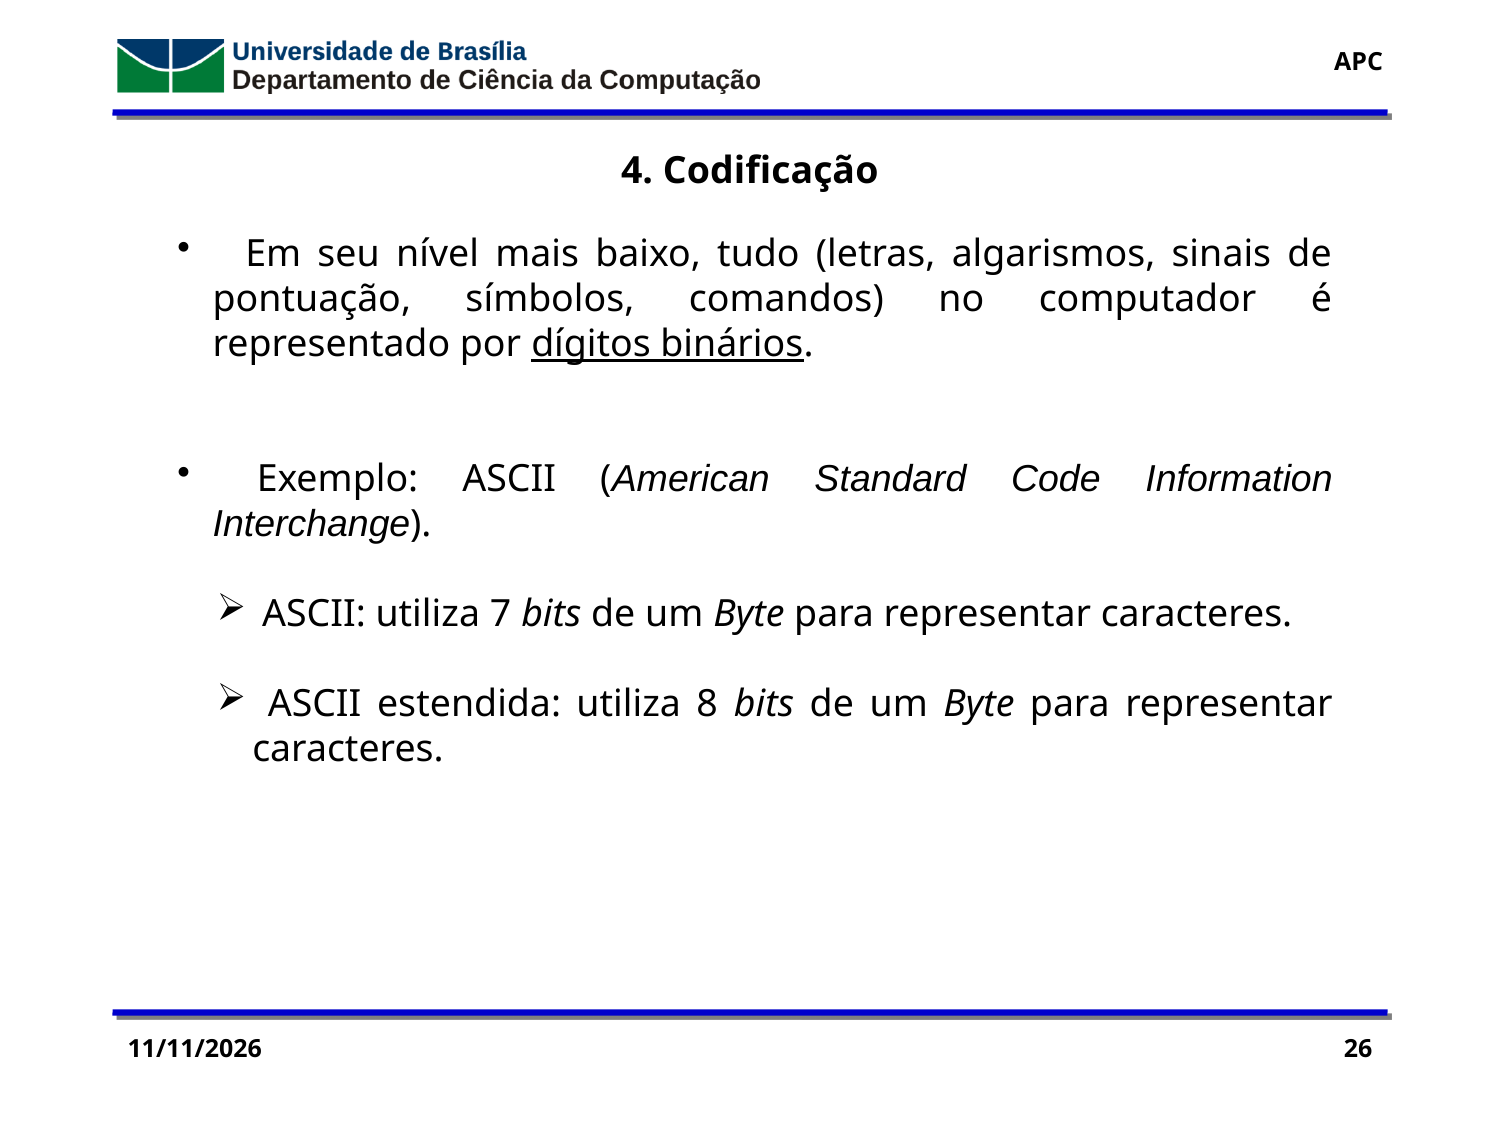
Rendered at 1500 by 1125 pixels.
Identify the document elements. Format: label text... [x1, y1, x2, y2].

text_box 4. Codificação [112, 138, 1388, 198]
slide_number 26 [1074, 1024, 1388, 1101]
text_box Em seu nível mais baixo, tudo (letras, algarismos, sinais de pontuação, símbolos, comandos) no computador é representado por dígitos binários. Exemplo: ASCII (American Standard Code Information Interchange). ASCII: utiliza 7 bits de um Byte para representar caracteres. ASCII estendida: utiliza 8 bits de um Byte para representar caracteres. [162, 221, 1348, 776]
picture [117, 75, 760, 94]
text_box [0, 0, 1500, 75]
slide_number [112, 1024, 426, 1101]
